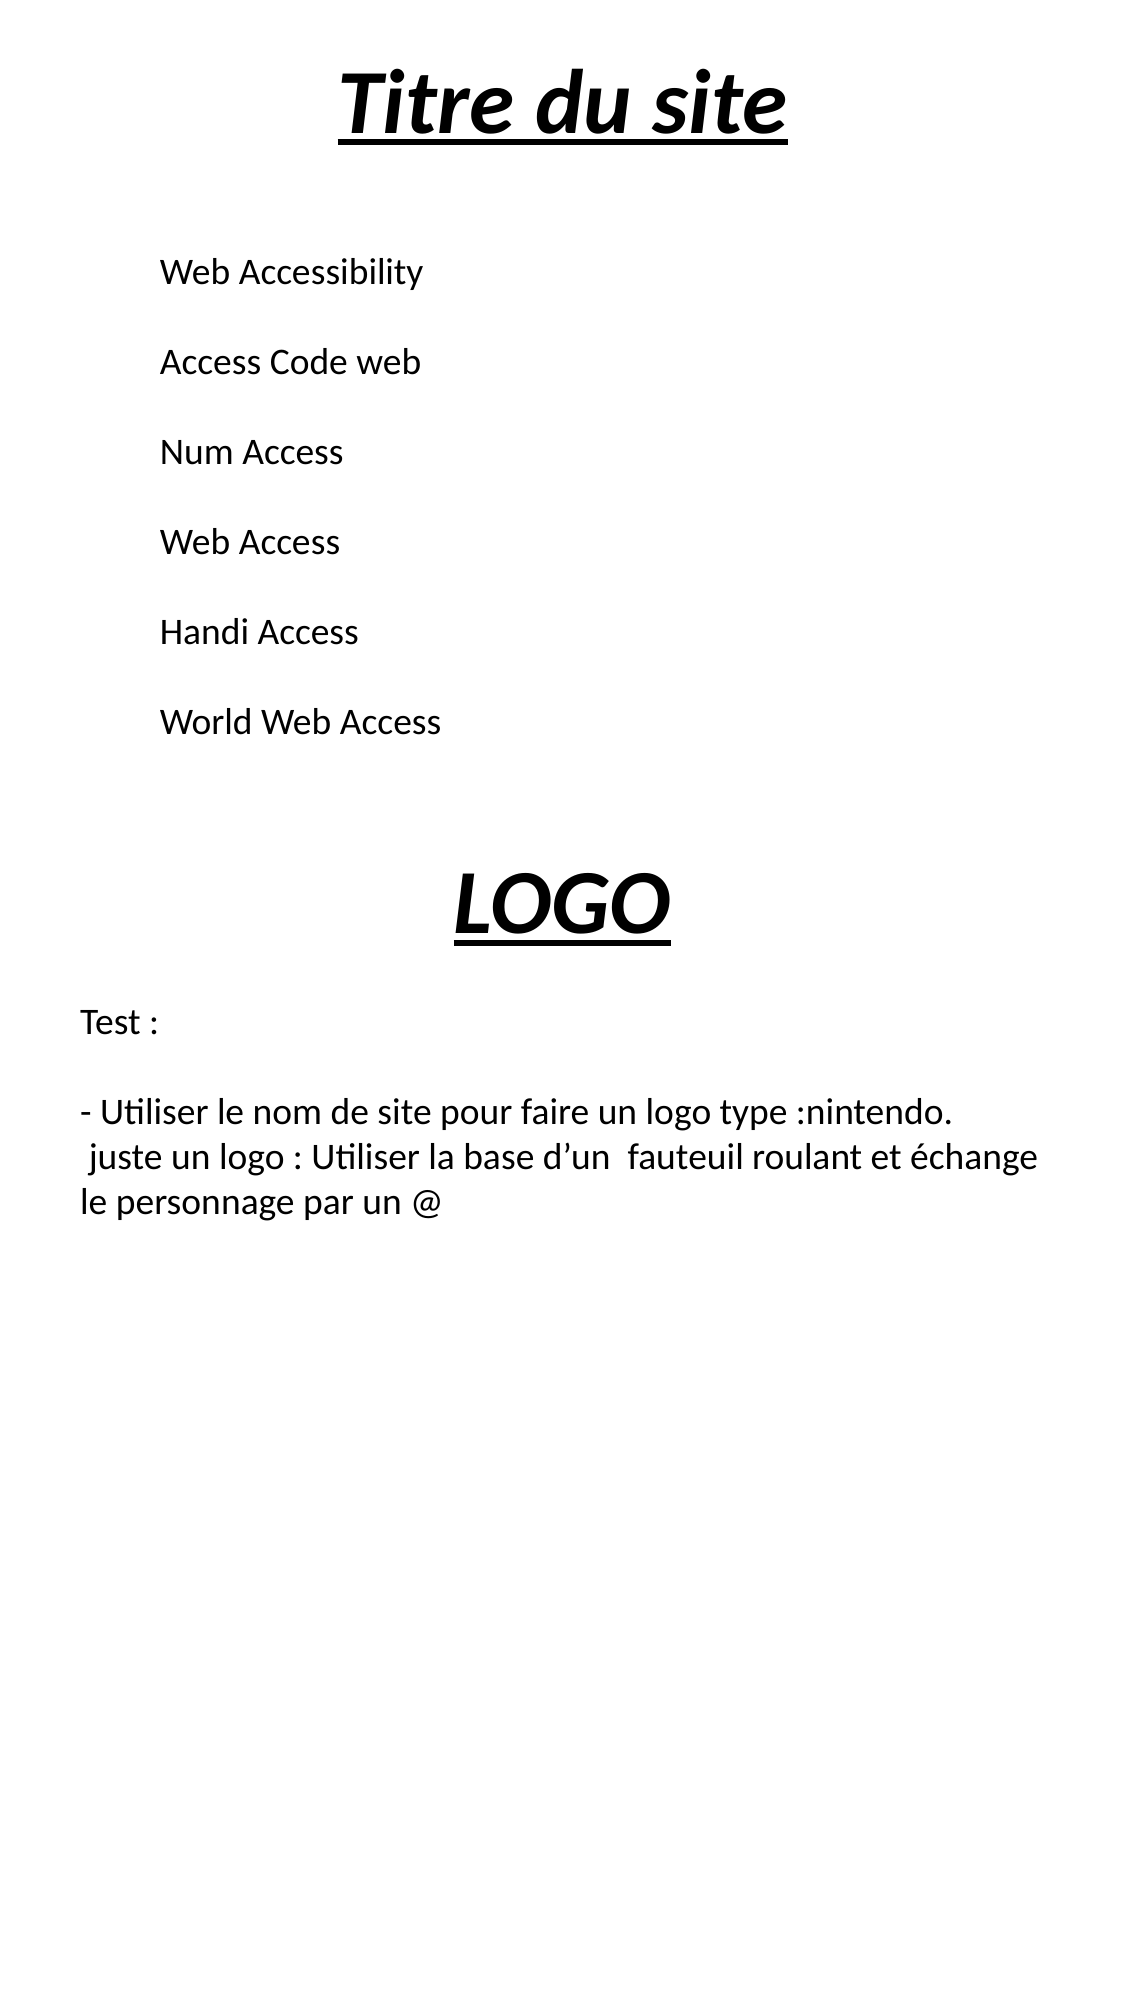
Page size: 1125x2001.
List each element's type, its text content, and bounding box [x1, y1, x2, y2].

text_box Test : - Utiliser le nom de site pour faire un logo type :nintendo. juste un logo : Utiliser la base d’un fauteuil roulant et échange le personnage par un @ [65, 989, 1060, 1230]
text_box Titre du site [145, 34, 980, 159]
text_box LOGO [145, 834, 980, 960]
text_box Web Accessibility Access Code web Num Access Web Access Handi Access World Web Access [145, 239, 980, 834]
